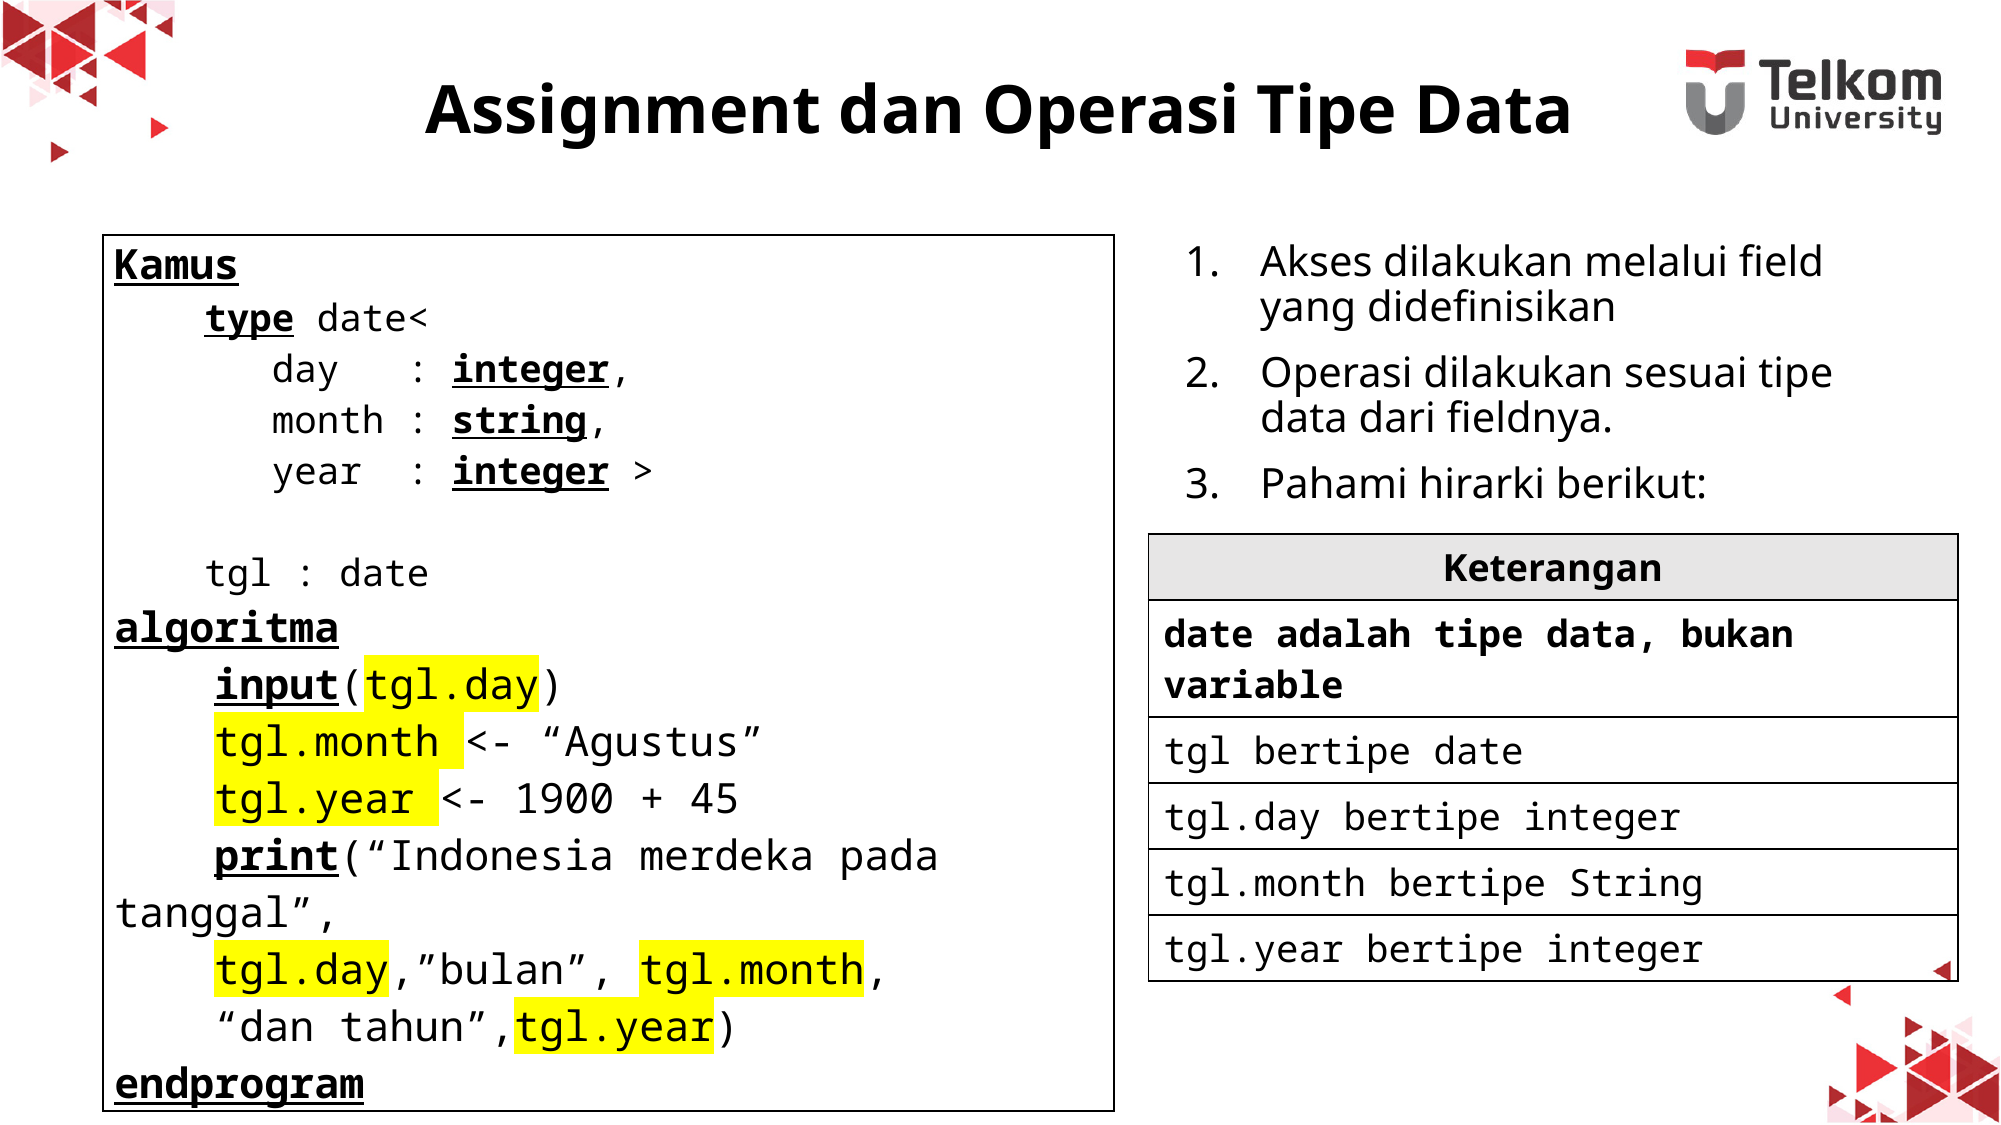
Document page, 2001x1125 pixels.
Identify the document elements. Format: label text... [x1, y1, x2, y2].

table_header Keterangan [1149, 535, 1957, 599]
picture [0, 0, 2001, 1125]
table_cell tgl bertipe date [1149, 718, 1957, 782]
list Akses dilakukan melalui field yang didefinisikan Operasi dilakukan sesuai tipe data dari fieldnya. Pahami hirarki berikut: [1170, 233, 1863, 533]
table_header Kamus type date< day : integer, month : string, year : integer > tgl : date algoritma input(tgl.day) tgl.month <- “Agustus” tgl.year <- 1900 + 45 print(“Indonesia merdeka pada tanggal”, tgl.day,”bulan”, tgl.month, “dan tahun”,tgl.year) endprogram [104, 236, 1113, 1110]
table_cell tgl.year bertipe integer [1149, 916, 1957, 980]
table_cell tgl.day bertipe integer [1149, 784, 1957, 848]
table_cell date adalah tipe data, bukan variable [1149, 601, 1957, 716]
title Assignment dan Operasi Tipe Data [137, 59, 1863, 165]
table_cell tgl.month bertipe String [1149, 850, 1957, 914]
